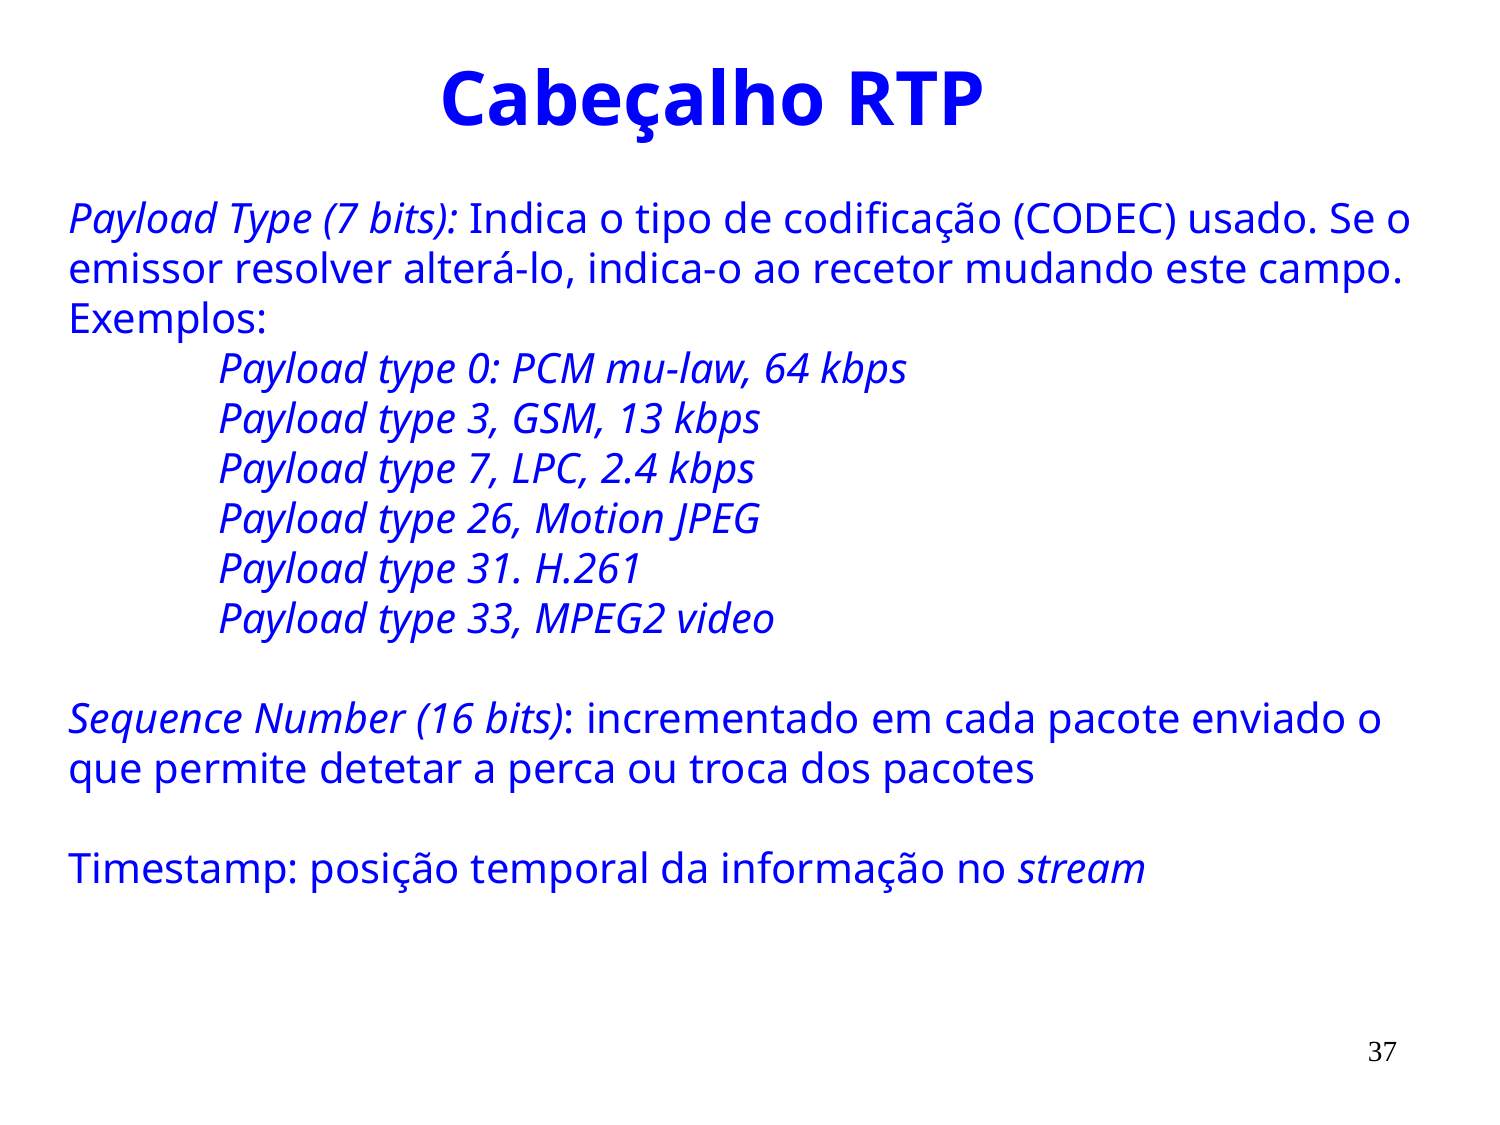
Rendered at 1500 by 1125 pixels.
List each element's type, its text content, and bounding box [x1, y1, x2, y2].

text_box Payload Type (7 bits): Indica o tipo de codificação (CODEC) usado. Se o emissor resolver alterá-lo, indica-o ao recetor mudando este campo. Exemplos: Payload type 0: PCM mu-law, 64 kbps Payload type 3, GSM, 13 kbps Payload type 7, LPC, 2.4 kbps Payload type 26, Motion JPEG Payload type 31. H.261 Payload type 33, MPEG2 video Sequence Number (16 bits): incrementado em cada pacote enviado o que permite detetar a perca ou troca dos pacotes Timestamp: posição temporal da informação no stream [53, 184, 1452, 907]
title Cabeçalho RTP [37, 24, 1388, 166]
slide_number 37 [1262, 1025, 1413, 1088]
